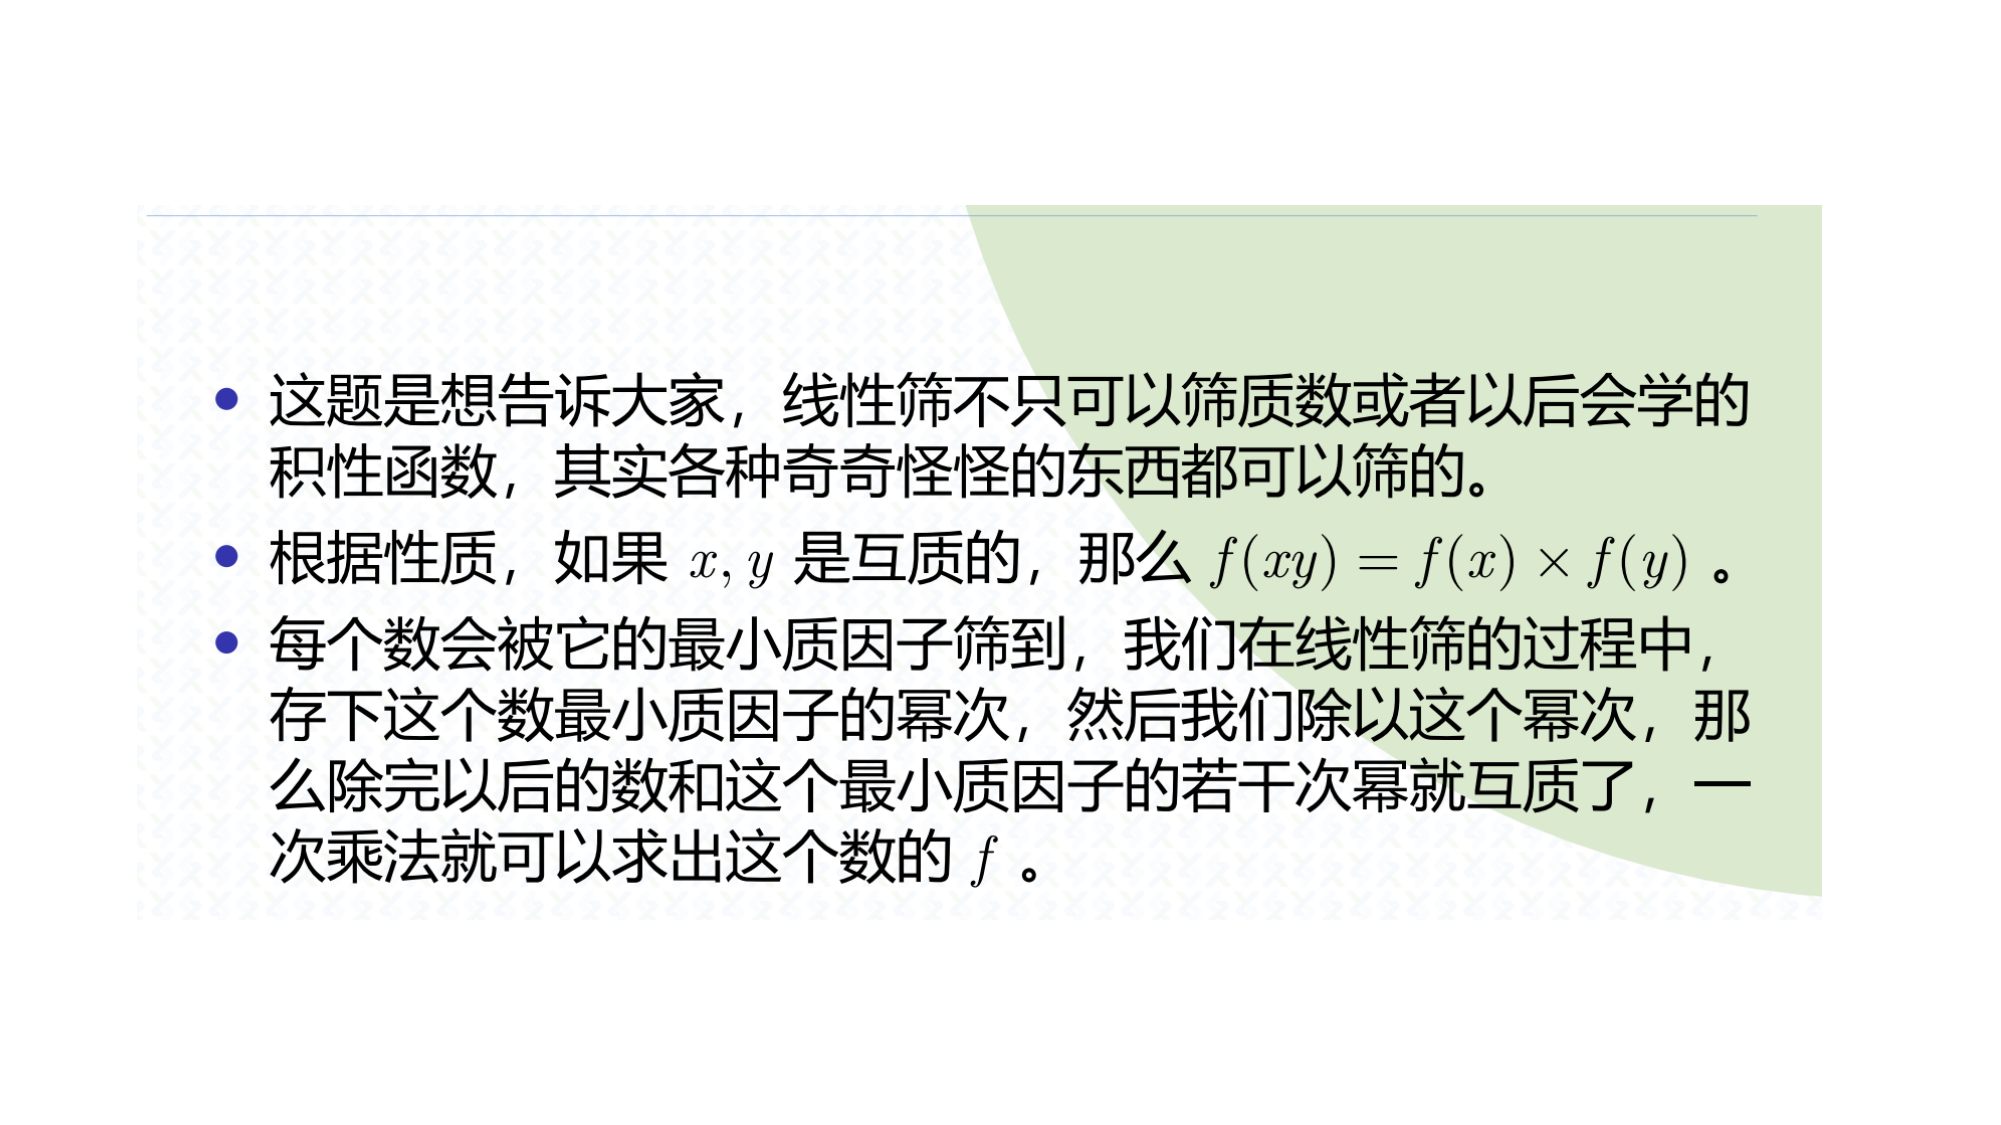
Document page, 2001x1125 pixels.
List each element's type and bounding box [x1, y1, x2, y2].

list [137, 205, 1822, 920]
